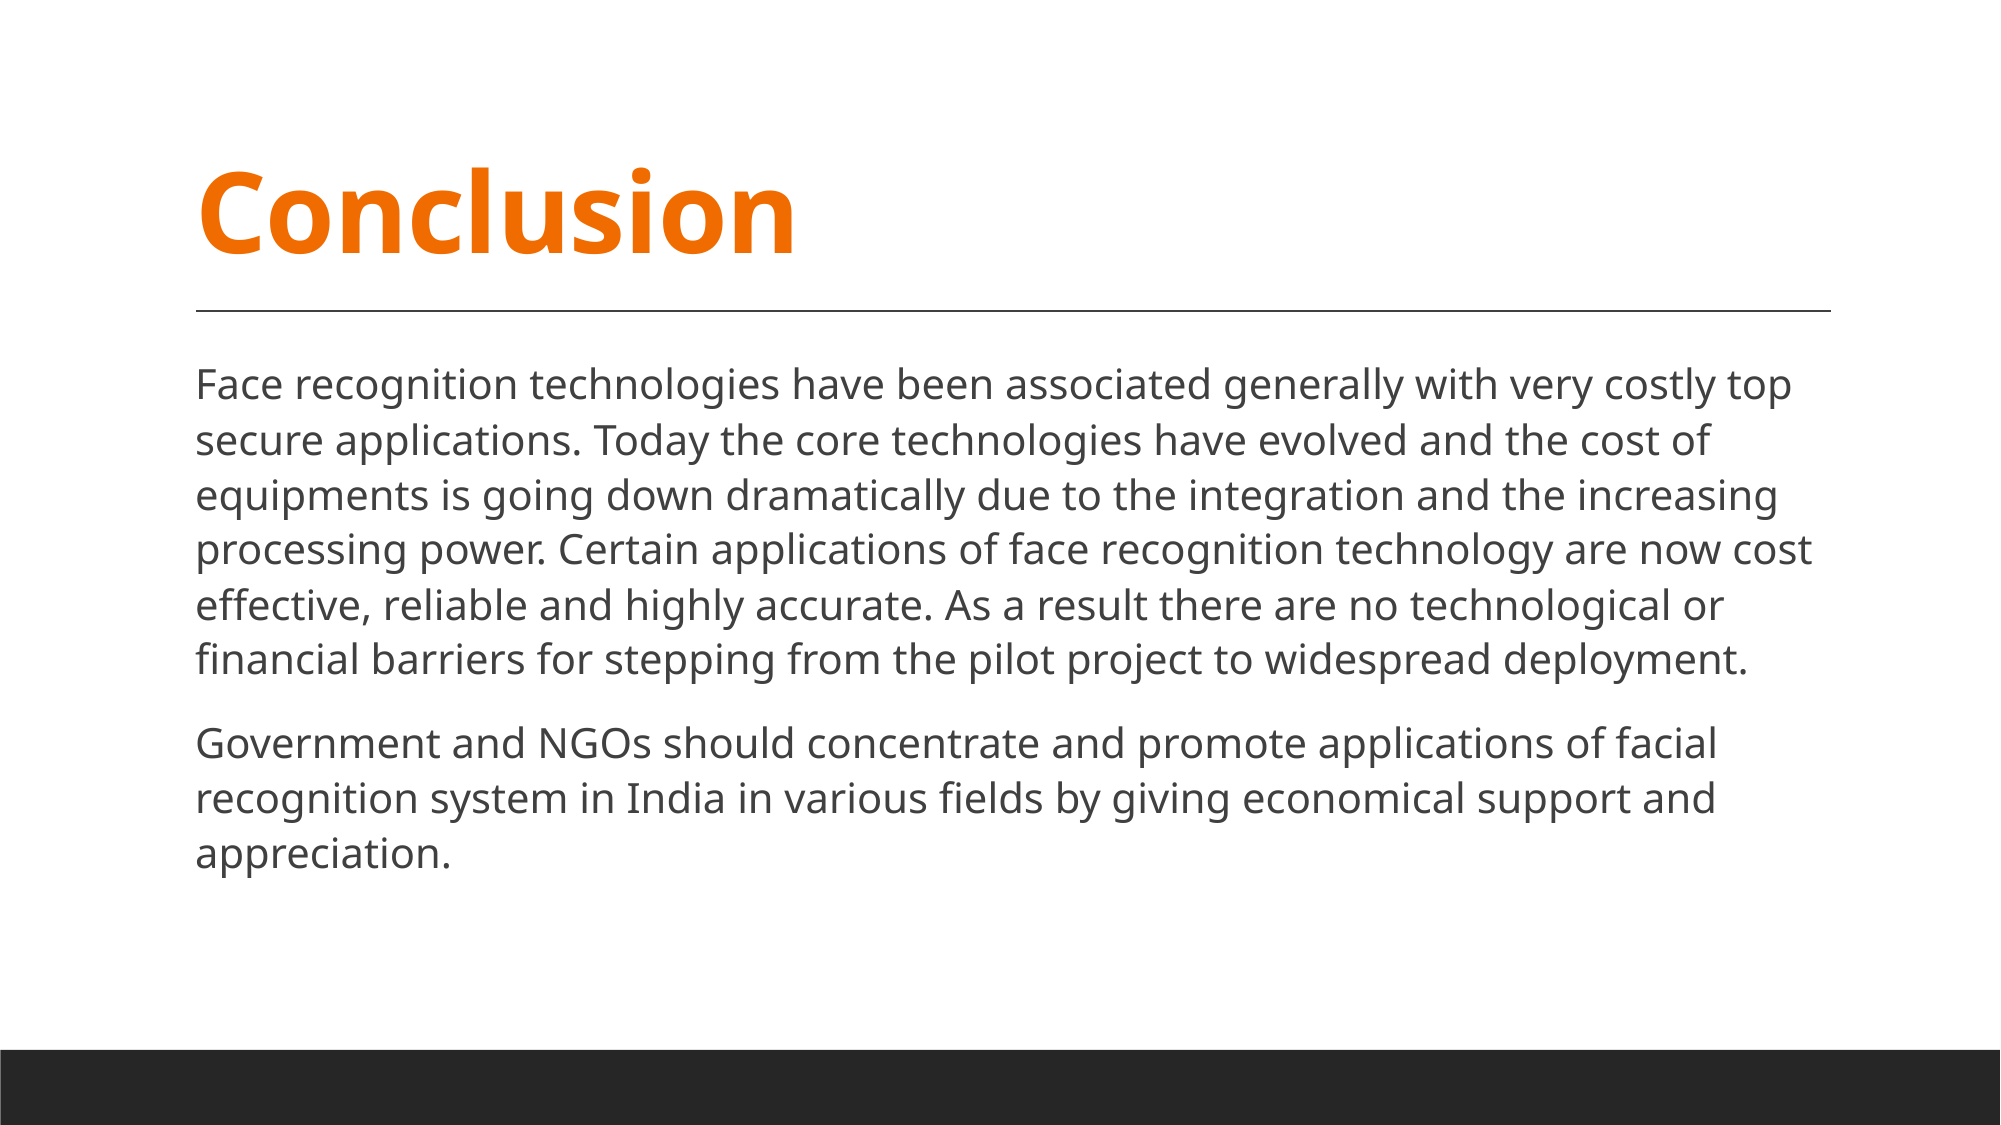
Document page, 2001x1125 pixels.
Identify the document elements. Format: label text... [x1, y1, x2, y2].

title Conclusion [180, 47, 1830, 285]
list Face recognition technologies have been associated generally with very costly top secure applications. Today the core technologies have evolved and the cost of equipments is going down dramatically due to the integration and the increasing processing power. Certain applications of face recognition technology are now cost effective, reliable and highly accurate. As a result there are no technological or financial barriers for stepping from the pilot project to widespread deployment. Government and NGOs should concentrate and promote applications of facial recognition system in India in various fields by giving economical support and appreciation. [180, 345, 1830, 963]
